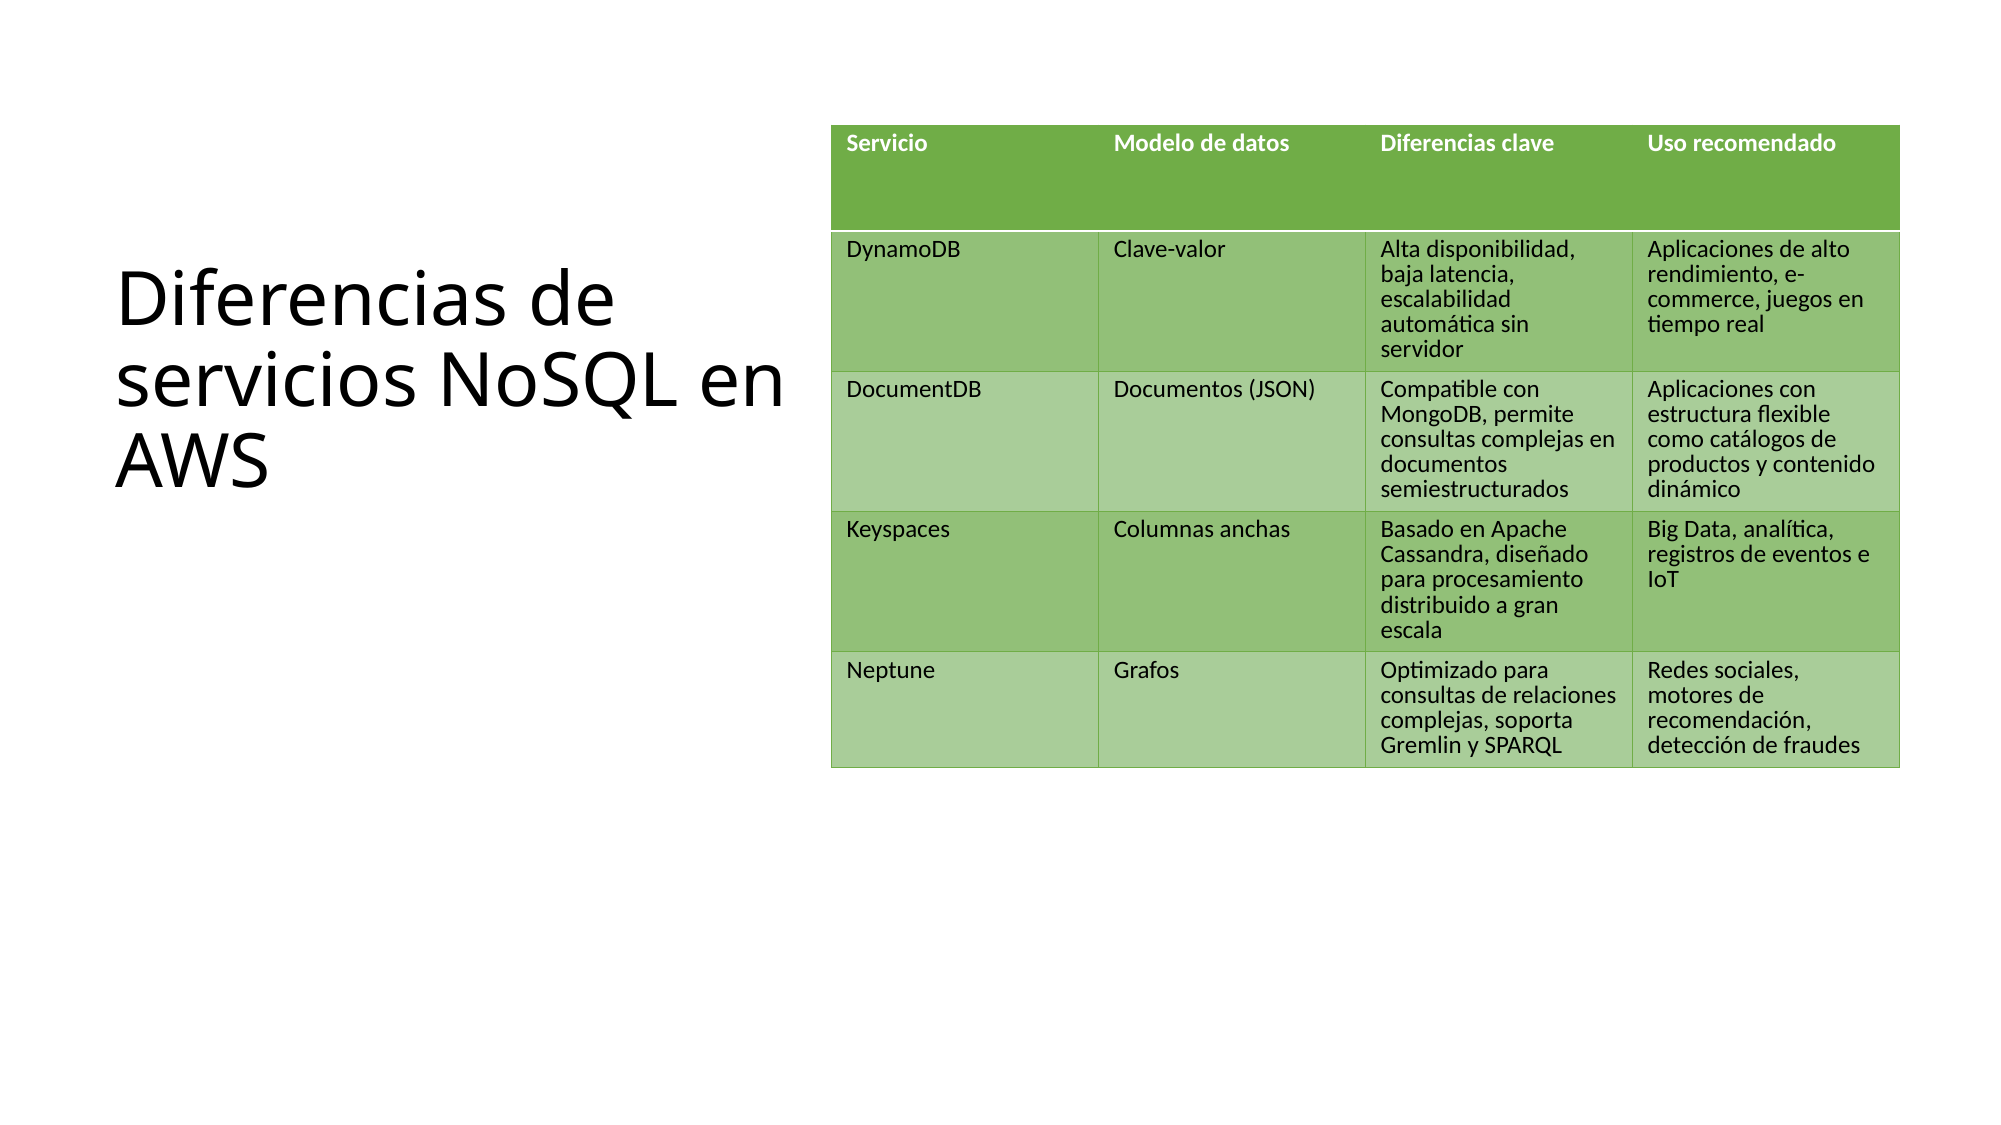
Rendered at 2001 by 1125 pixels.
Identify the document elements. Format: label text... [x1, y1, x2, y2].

table_header Diferencias clave [1366, 126, 1632, 230]
table_header Servicio [832, 126, 1098, 230]
table_cell Aplicaciones con estructura flexible como catálogos de productos y contenido dinámico [1633, 372, 1899, 511]
table_cell Grafos [1099, 652, 1365, 767]
table_header Uso recomendado [1633, 126, 1899, 230]
table_cell Clave-valor [1099, 232, 1365, 371]
title Diferencias de servicios NoSQL en AWS [100, 75, 916, 512]
table_cell Alta disponibilidad, baja latencia, escalabilidad automática sin servidor [1366, 232, 1632, 371]
table_cell Keyspaces [832, 512, 1098, 651]
table_cell Aplicaciones de alto rendimiento, e-commerce, juegos en tiempo real [1633, 232, 1899, 371]
table_cell Columnas anchas [1099, 512, 1365, 651]
table_cell Neptune [832, 652, 1098, 767]
table_cell Compatible con MongoDB, permite consultas complejas en documentos semiestructurados [1366, 372, 1632, 511]
table_cell Basado en Apache Cassandra, diseñado para procesamiento distribuido a gran escala [1366, 512, 1632, 651]
table_header Modelo de datos [1099, 126, 1365, 230]
table_cell Optimizado para consultas de relaciones complejas, soporta Gremlin y SPARQL [1366, 652, 1632, 767]
table_cell Redes sociales, motores de recomendación, detección de fraudes [1633, 652, 1899, 767]
table_cell Documentos (JSON) [1099, 372, 1365, 511]
table_cell Big Data, analítica, registros de eventos e IoT [1633, 512, 1899, 651]
table_cell DynamoDB [832, 232, 1098, 371]
table_cell DocumentDB [832, 372, 1098, 511]
